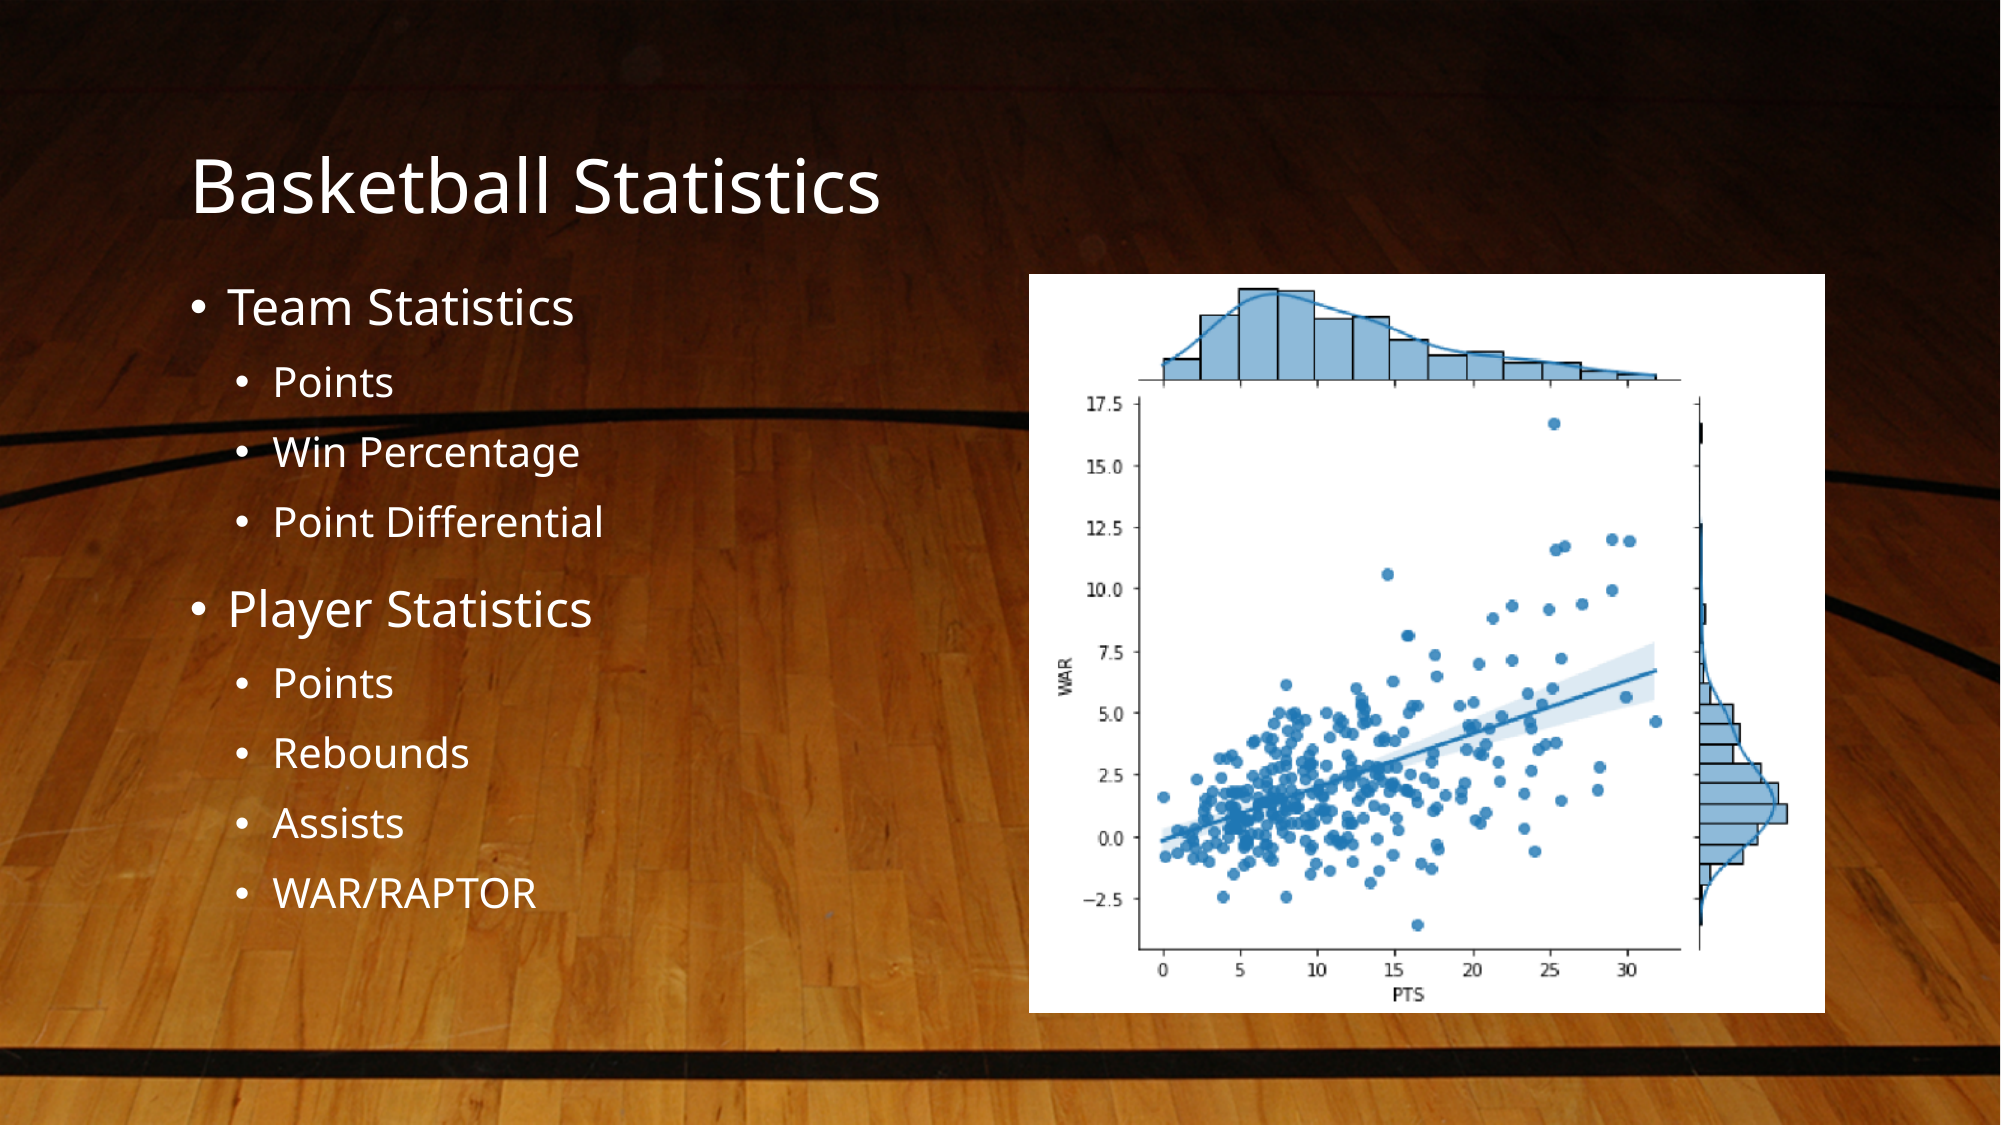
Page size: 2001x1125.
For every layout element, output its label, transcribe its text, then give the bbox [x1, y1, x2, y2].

picture [0, 0, 2001, 1125]
title Basketball Statistics [174, 50, 1825, 238]
list Team Statistics Points Win Percentage Point Differential Player Statistics Points Rebounds Assists WAR/RAPTOR [174, 275, 970, 988]
